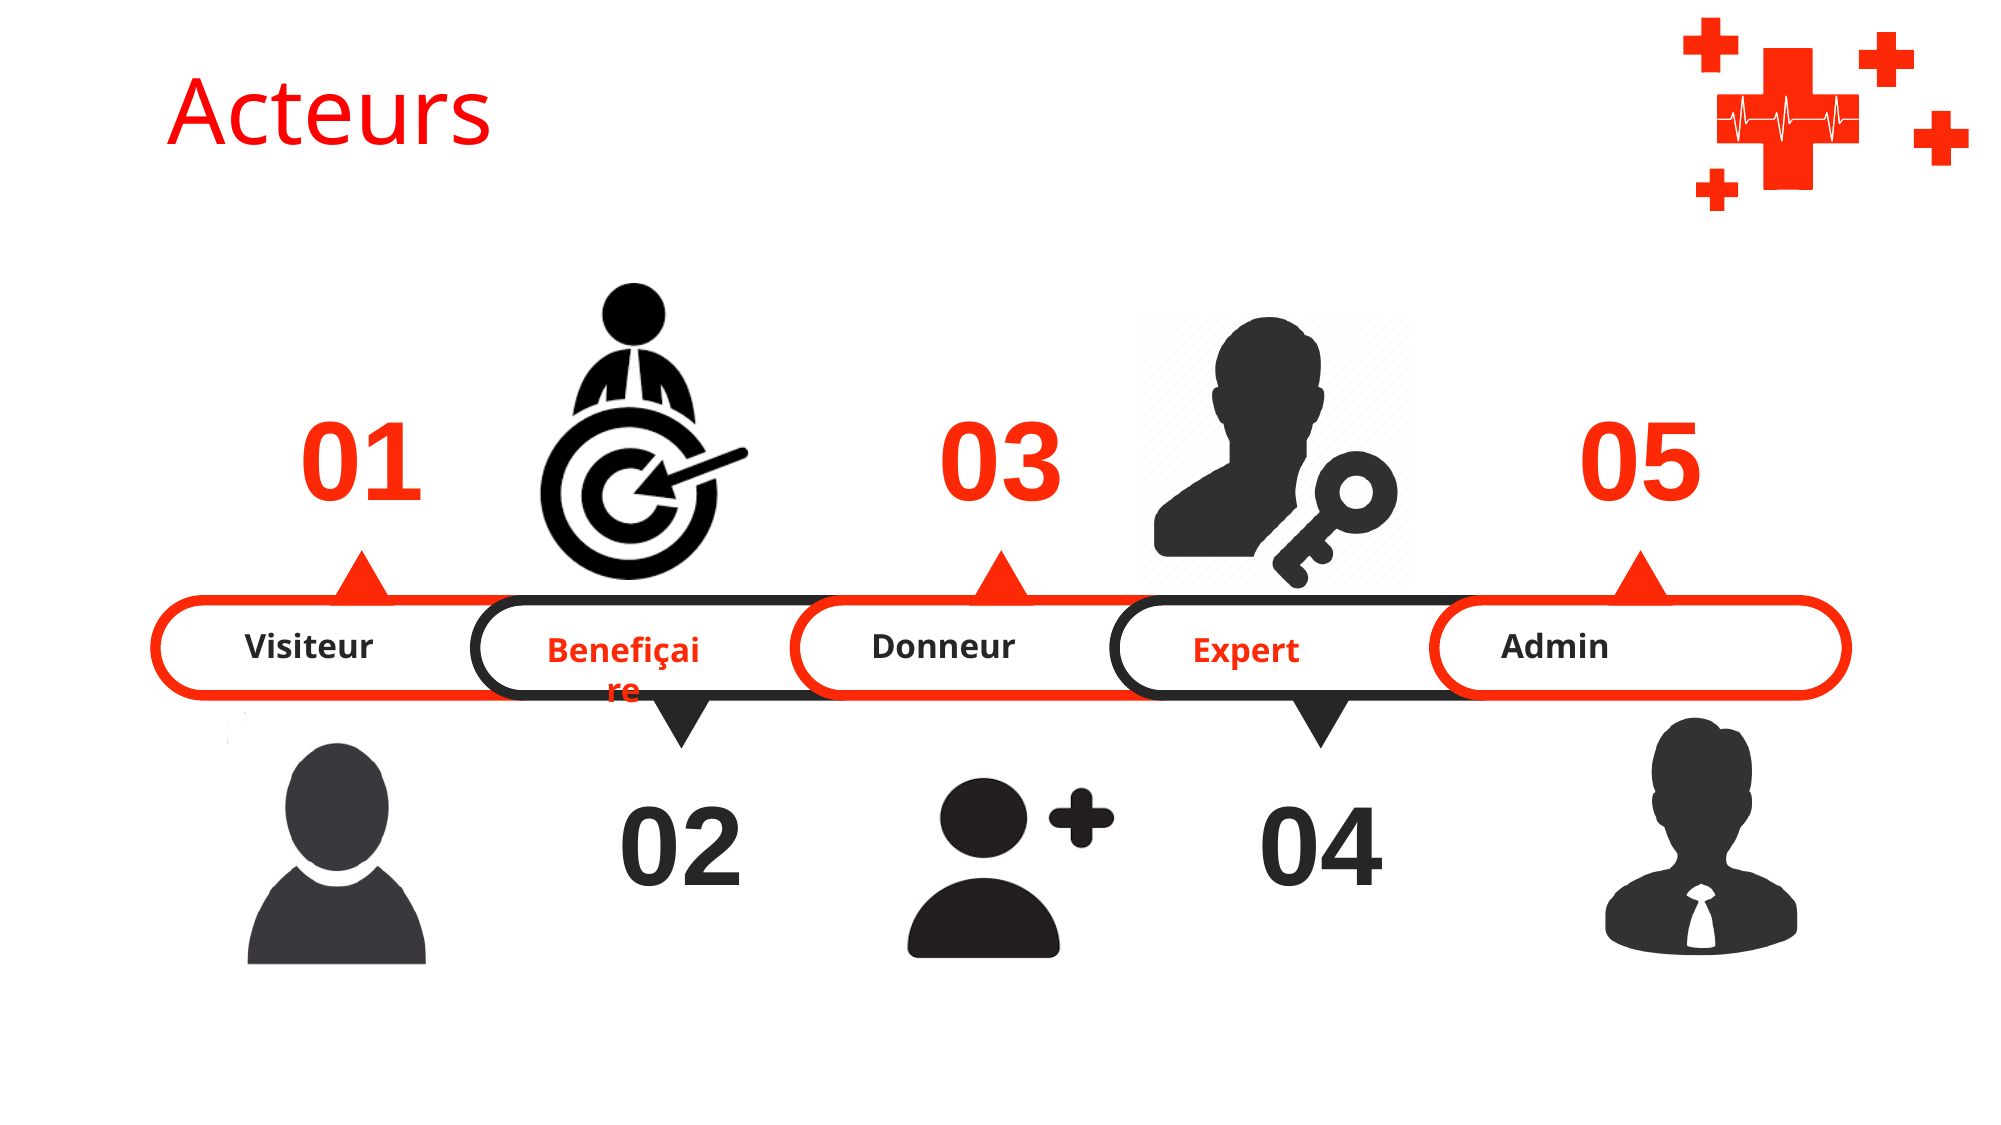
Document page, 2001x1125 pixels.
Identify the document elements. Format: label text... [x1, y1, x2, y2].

text_box 03 [917, 380, 1085, 530]
text_box [1113, 599, 1475, 697]
list Acteurs [115, 55, 547, 175]
picture [224, 712, 448, 988]
text_box [1606, 548, 1675, 607]
text_box 05 [1557, 380, 1724, 530]
text_box 01 [278, 380, 446, 530]
text_box [474, 599, 836, 697]
text_box [1286, 691, 1355, 751]
text_box Expert [1177, 621, 1375, 677]
picture [875, 748, 1136, 988]
text_box [154, 599, 516, 697]
text_box [793, 599, 1155, 697]
picture [496, 283, 793, 580]
text_box Admin [1464, 617, 1647, 673]
text_box Visiteur [210, 617, 409, 673]
text_box [967, 548, 1036, 607]
text_box Donneur [847, 617, 1040, 673]
picture [1586, 717, 1825, 956]
text_box [1433, 599, 1848, 697]
text_box 04 [1237, 765, 1405, 915]
text_box [661, 717, 701, 751]
text_box Benefiçaire [529, 621, 718, 717]
text_box [327, 548, 396, 607]
picture [1137, 314, 1414, 591]
text_box 02 [598, 765, 765, 915]
